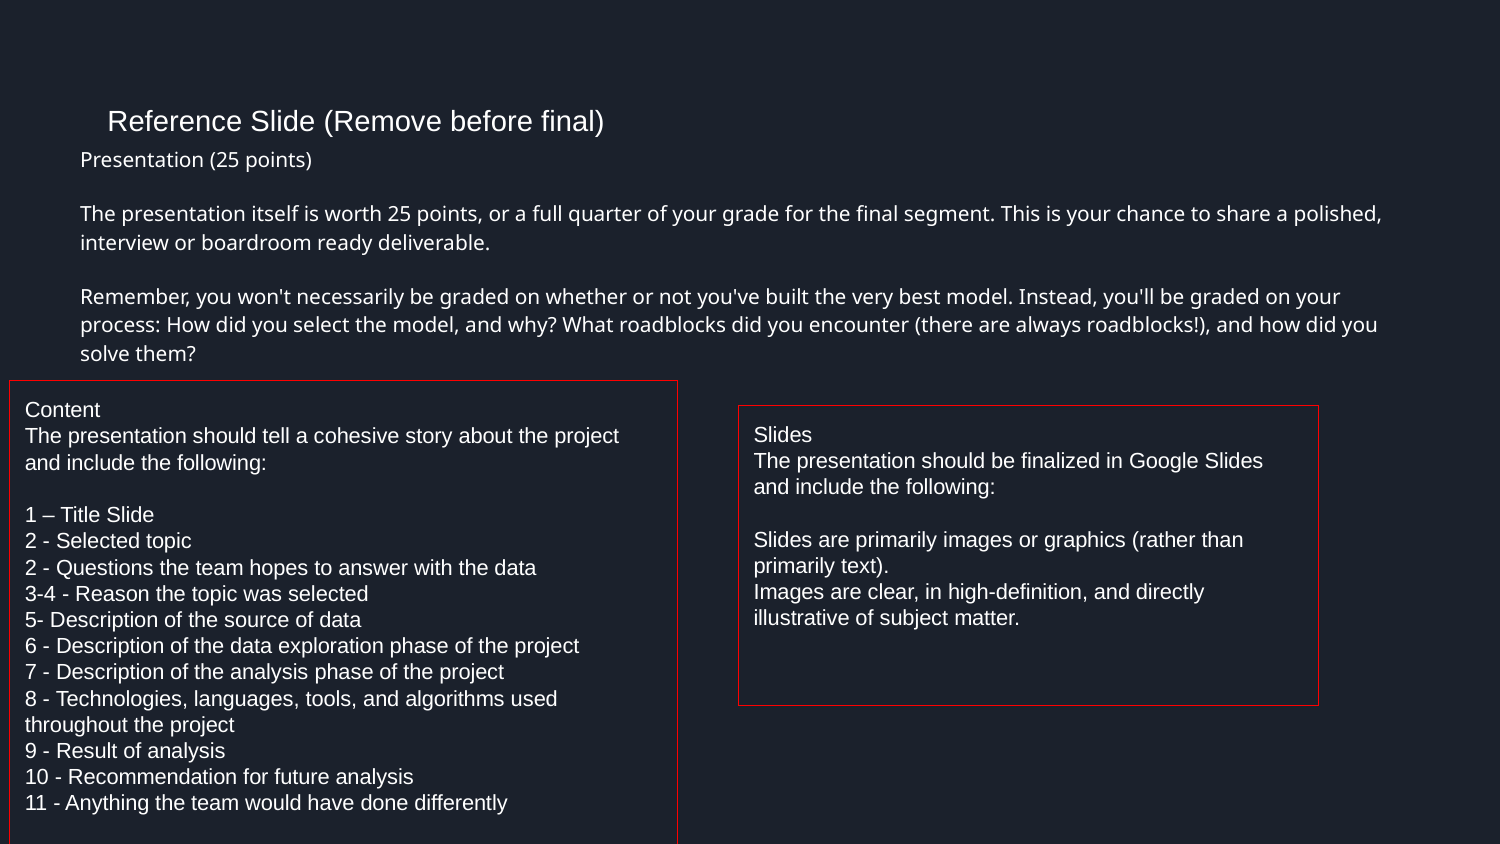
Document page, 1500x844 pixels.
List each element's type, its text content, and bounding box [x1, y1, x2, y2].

text_box Slides The presentation should be finalized in Google Slides and include the following: Slides are primarily images or graphics (rather than primarily text). Images are clear, in high-definition, and directly illustrative of subject matter. [738, 405, 1319, 706]
text_box Reference Slide (Remove before final) [92, 87, 1230, 153]
text_box Content The presentation should tell a cohesive story about the project and include the following: 1 – Title Slide 2 - Selected topic 2 - Questions the team hopes to answer with the data 3-4 - Reason the topic was selected 5- Description of the source of data 6 - Description of the data exploration phase of the project 7 - Description of the analysis phase of the project 8 - Technologies, languages, tools, and algorithms used throughout the project 9 - Result of analysis 10 - Recommendation for future analysis 11 - Anything the team would have done differently [9, 380, 678, 844]
text_box Presentation (25 points) The presentation itself is worth 25 points, or a full quarter of your grade for the final segment. This is your chance to share a polished, interview or boardroom ready deliverable. Remember, you won't necessarily be graded on whether or not you've built the very best model. Instead, you'll be graded on your process: How did you select the model, and why? What roadblocks did you encounter (there are always roadblocks!), and how did you solve them? [64, 128, 1435, 431]
